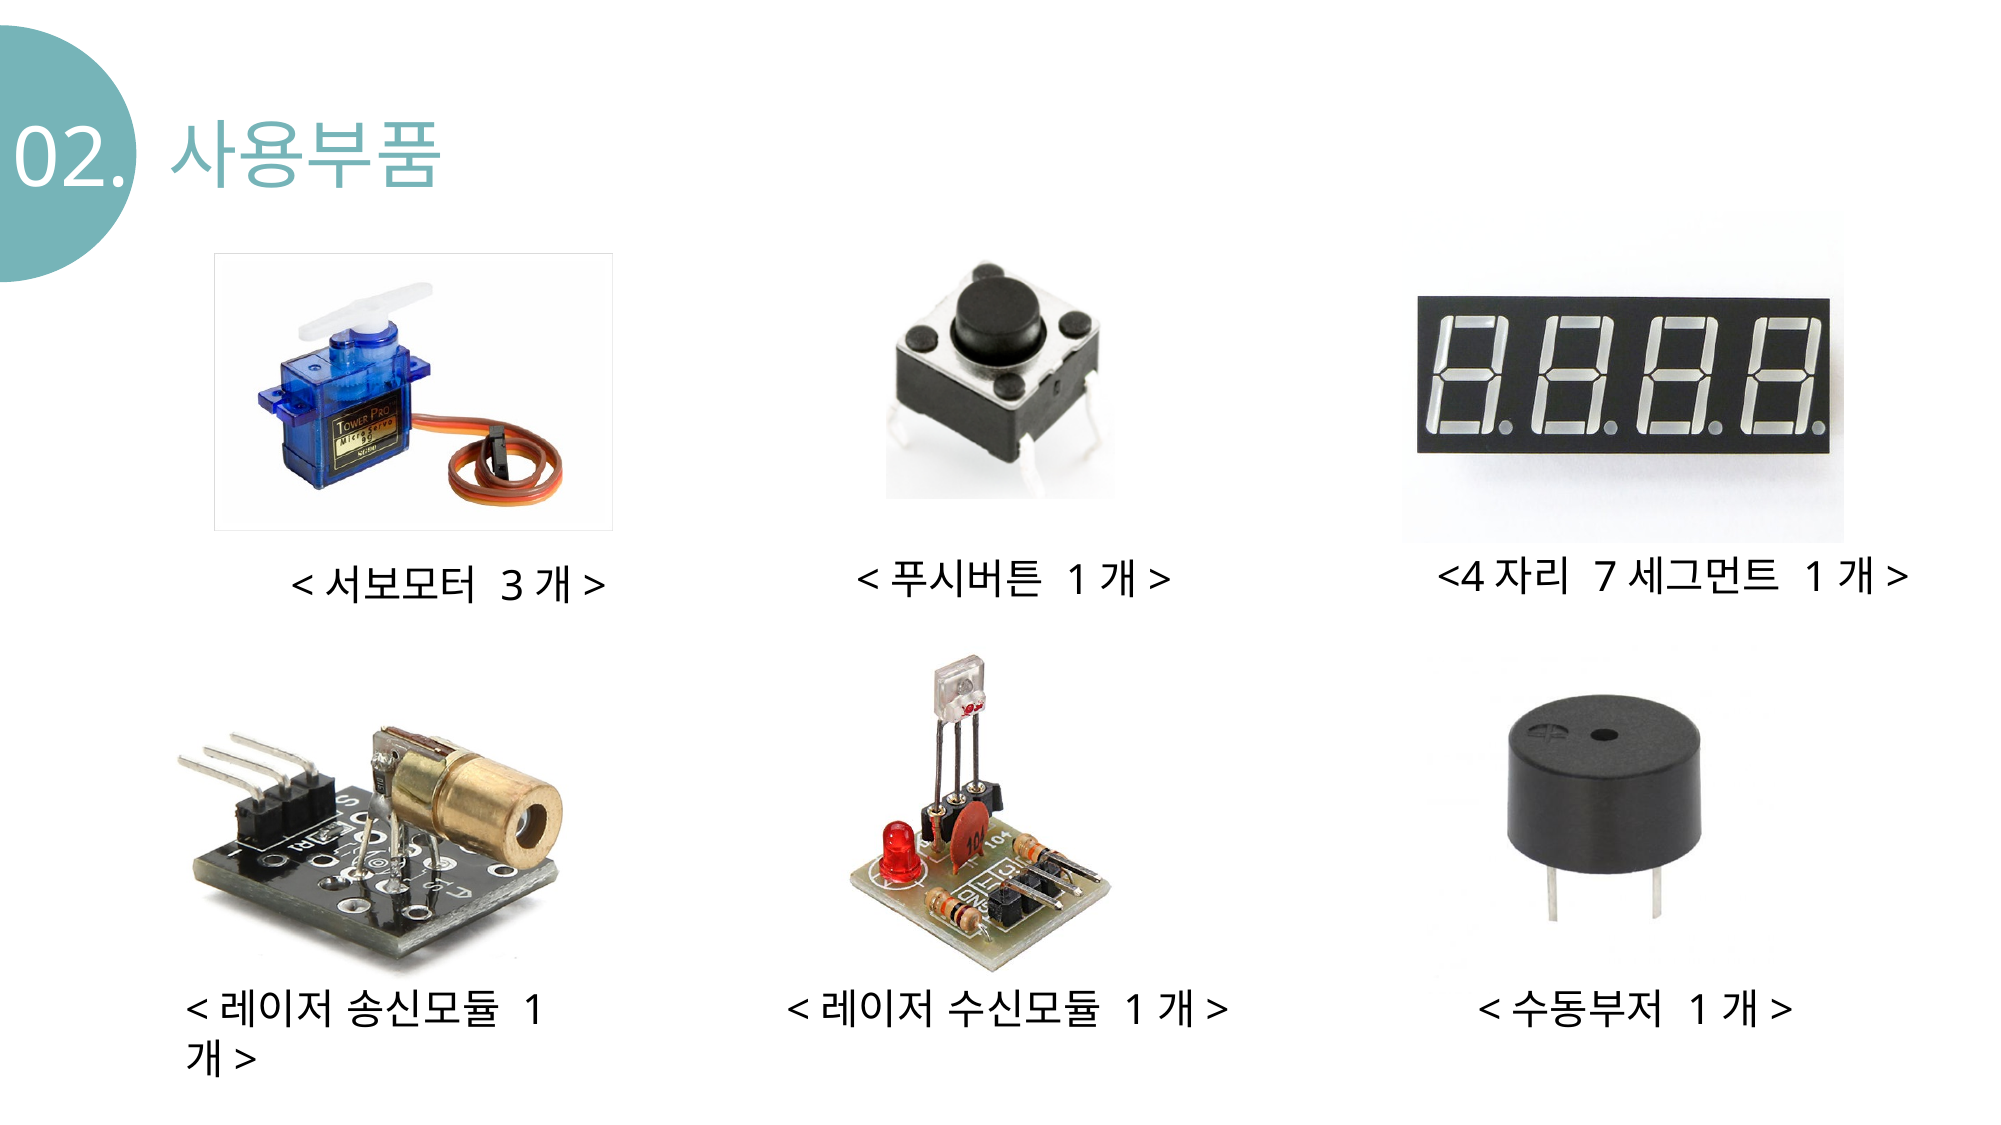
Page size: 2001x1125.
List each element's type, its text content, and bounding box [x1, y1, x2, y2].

picture [1427, 645, 1776, 994]
text_box <레이저 송신모듈 1개> [170, 975, 643, 1091]
text_box 사용부품 [153, 100, 460, 206]
text_box <수동부저 1개> [1462, 975, 1830, 1041]
picture [885, 253, 1115, 499]
picture [214, 253, 613, 531]
picture [807, 635, 1156, 984]
picture [1402, 211, 1845, 543]
text_box 02. [0, 95, 146, 211]
text_box <푸시버튼 1개> [841, 546, 1208, 611]
picture [153, 631, 595, 1073]
text_box <서보모터 3개> [275, 551, 643, 616]
text_box <레이저 수신모듈 1개> [771, 975, 1263, 1041]
text_box <4자리 7세그먼트 1개> [1422, 542, 1960, 608]
